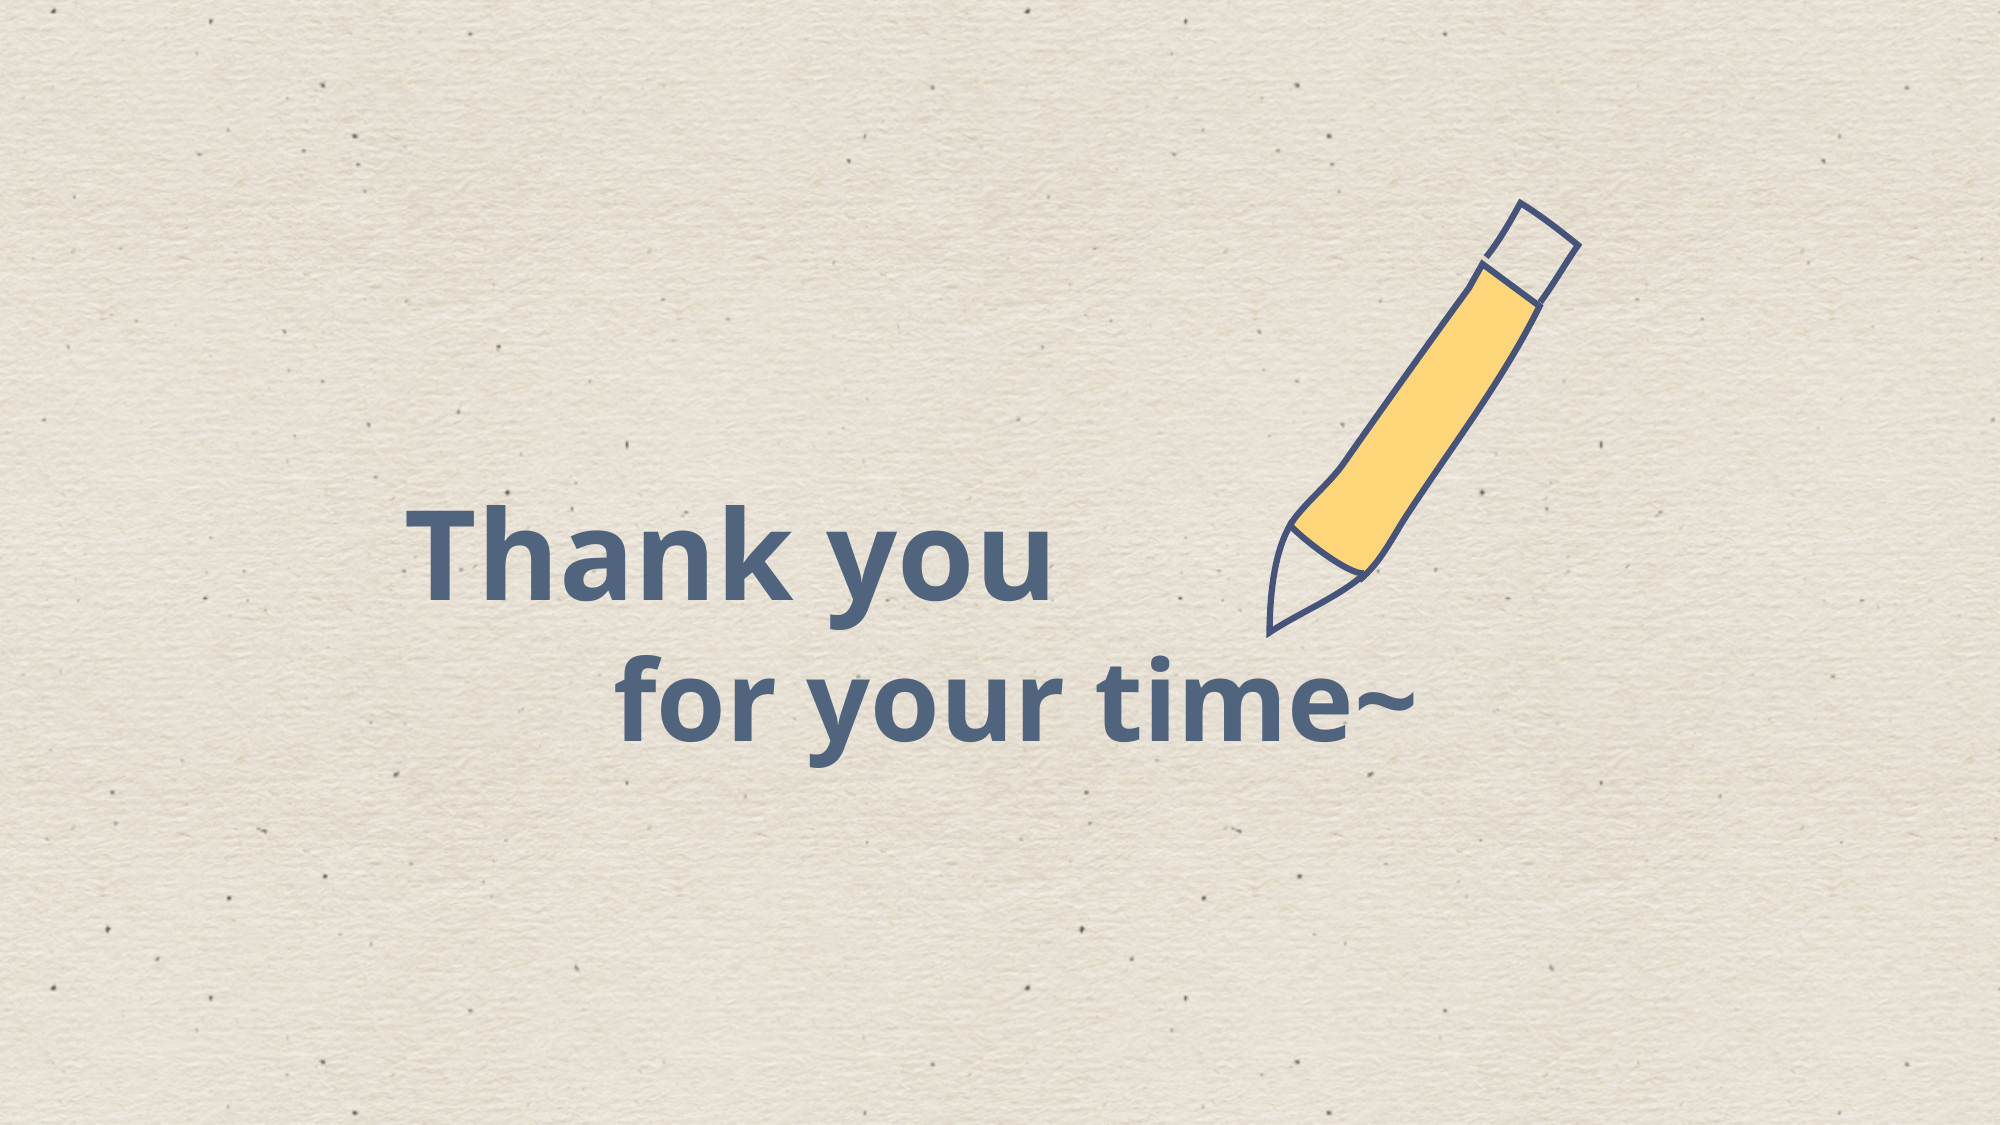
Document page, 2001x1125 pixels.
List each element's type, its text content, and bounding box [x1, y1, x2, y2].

text_box Thank you [389, 468, 1073, 633]
picture [0, 0, 2000, 1125]
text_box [1364, 182, 1463, 679]
text_box for your time~ [598, 621, 1434, 772]
